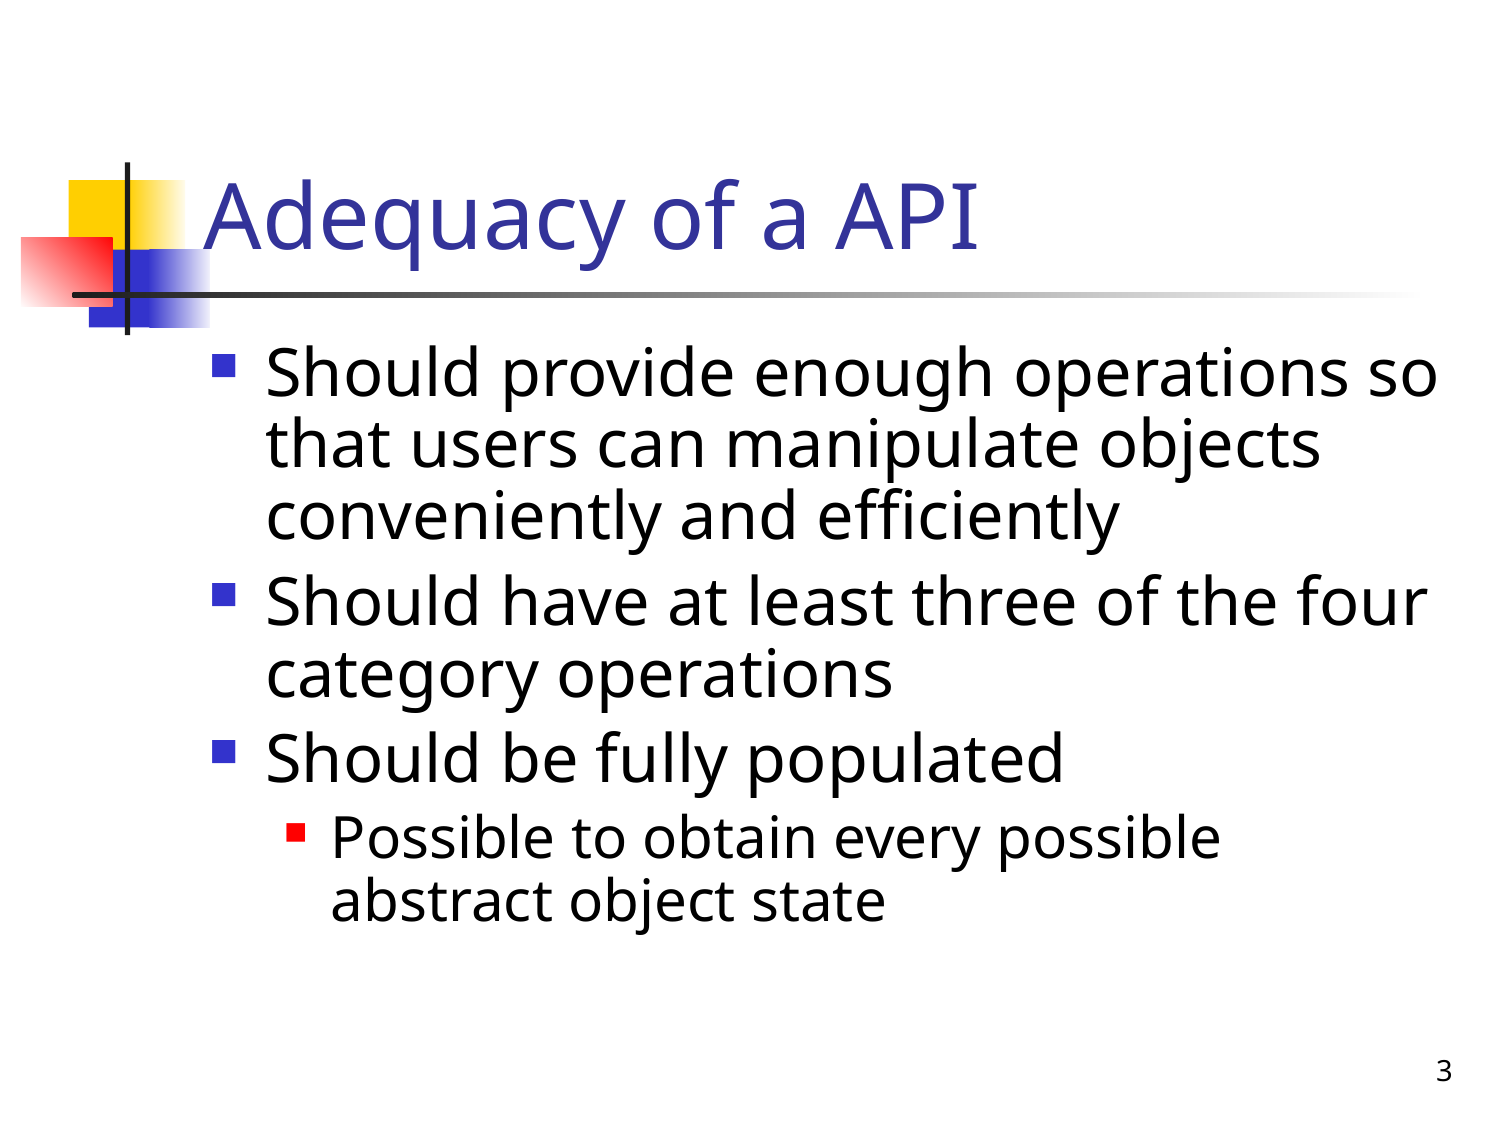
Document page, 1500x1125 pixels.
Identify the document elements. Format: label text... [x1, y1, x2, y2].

slide_number 3 [1154, 1023, 1468, 1100]
list Should provide enough operations so that users can manipulate objects conveniently and efficiently Should have at least three of the four category operations Should be fully populated Possible to obtain every possible abstract object state [193, 331, 1469, 1006]
title Adequacy of a API [188, 35, 1468, 275]
